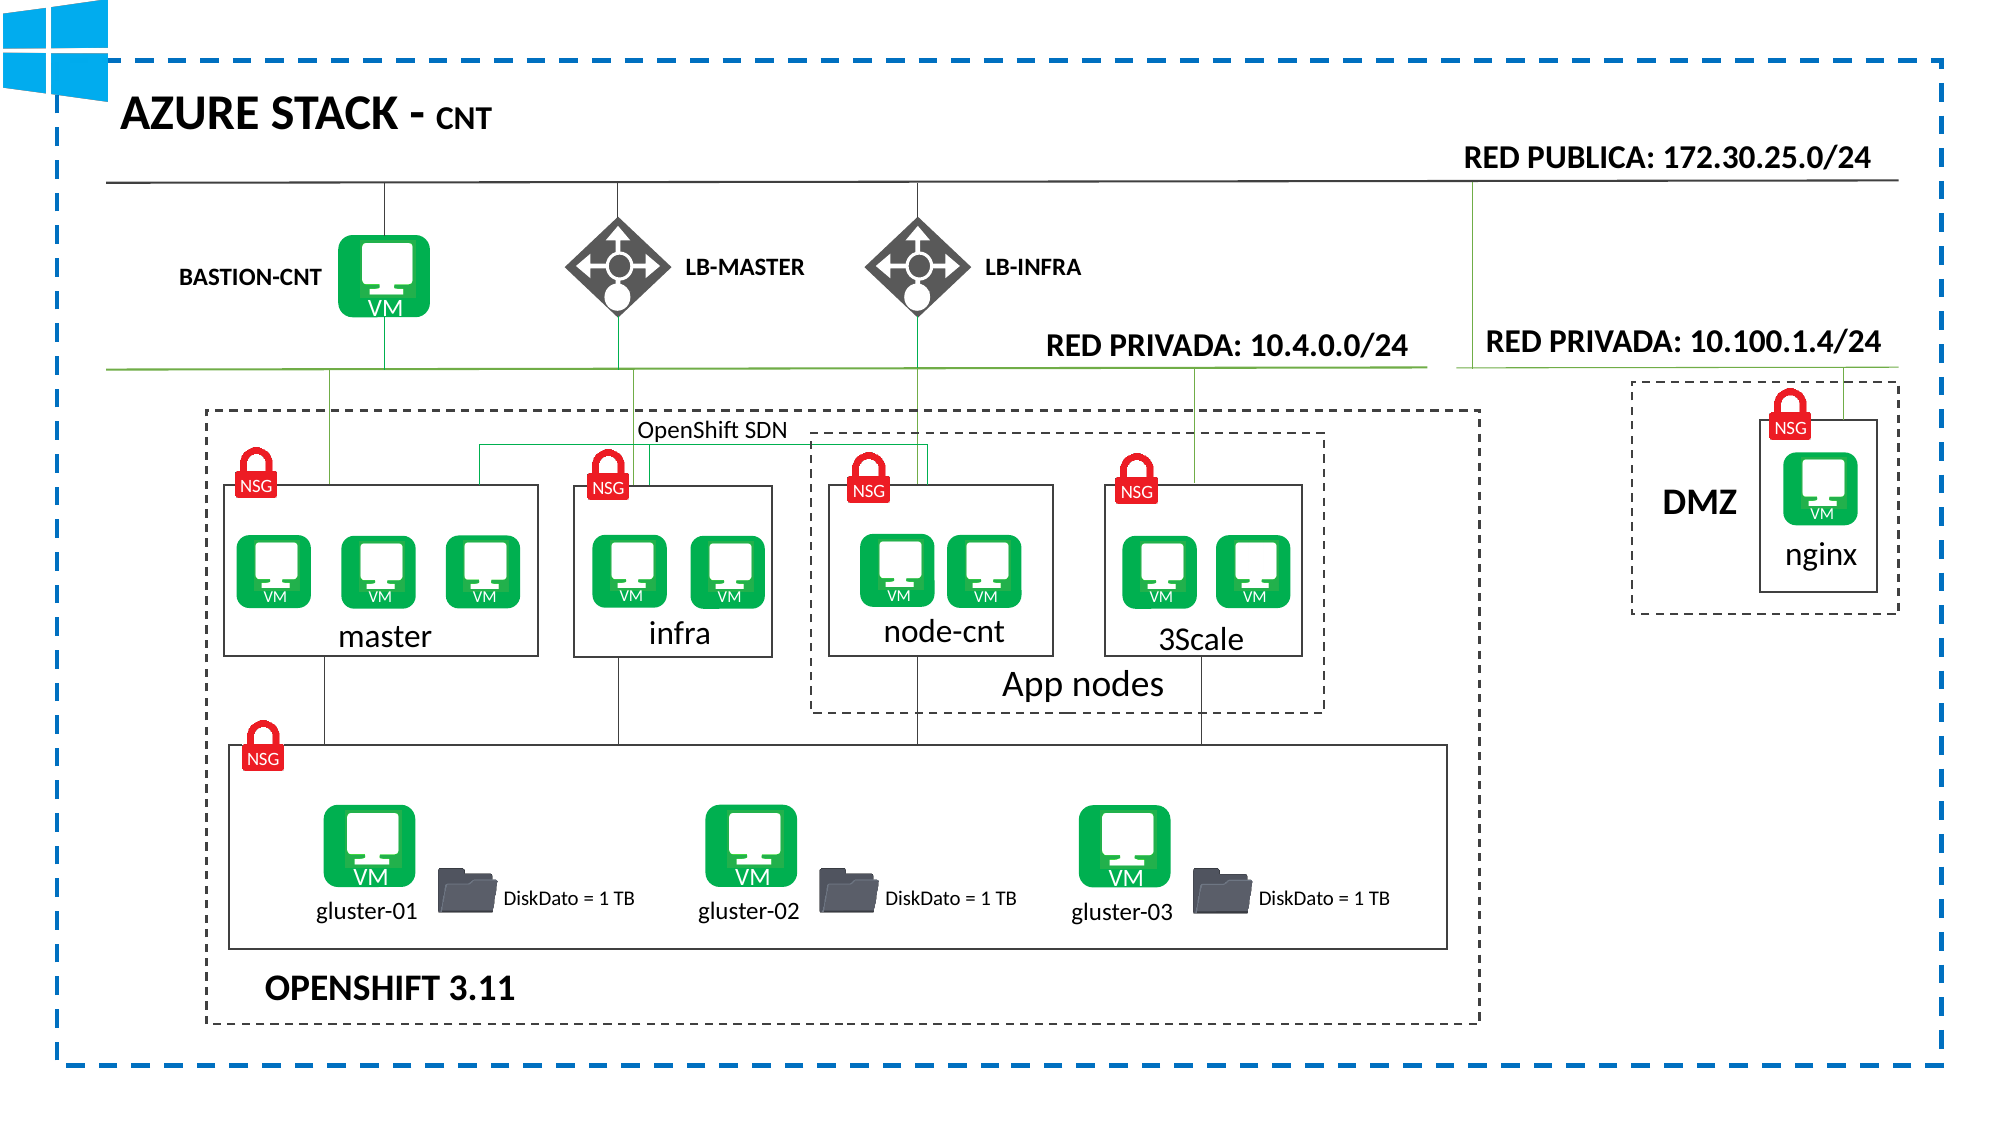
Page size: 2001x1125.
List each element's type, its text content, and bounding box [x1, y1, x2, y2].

text_box [56, 60, 1942, 1066]
picture [3, 0, 108, 103]
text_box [1106, 452, 1173, 511]
text_box [228, 744, 1448, 950]
text_box [223, 484, 539, 657]
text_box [861, 534, 934, 613]
text_box App nodes [947, 652, 1219, 712]
text_box OpenShift SDN [650, 446, 810, 452]
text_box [446, 536, 520, 614]
text_box [573, 485, 773, 658]
text_box [810, 432, 1325, 714]
text_box [1631, 381, 1900, 615]
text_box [683, 805, 1057, 933]
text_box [865, 218, 970, 317]
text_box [691, 536, 764, 615]
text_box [339, 236, 429, 329]
text_box LB-MASTER [671, 243, 827, 288]
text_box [948, 535, 1021, 614]
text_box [1759, 388, 1827, 446]
text_box RED PUBLICA: 172.30.25.0/24 [1448, 128, 1899, 180]
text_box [232, 720, 299, 778]
text_box OpenShift SDN [622, 406, 633, 444]
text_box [301, 805, 675, 933]
text_box DMZ [1641, 469, 1759, 530]
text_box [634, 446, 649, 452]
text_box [1784, 453, 1857, 531]
text_box AZURE STACK - CNT [105, 71, 633, 147]
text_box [237, 536, 310, 614]
text_box RED PRIVADA: 10.4.0.0/24 [1030, 315, 1430, 371]
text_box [225, 447, 293, 505]
text_box master [323, 606, 451, 662]
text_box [1123, 536, 1196, 615]
text_box BASTION-CNT [164, 253, 339, 298]
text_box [577, 449, 645, 507]
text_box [838, 451, 905, 510]
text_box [593, 535, 666, 614]
text_box OPENSHIFT 3.11 [250, 955, 557, 1016]
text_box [1056, 806, 1431, 934]
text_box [566, 218, 671, 317]
text_box RED PRIVADA: 10.100.1.4/24 [1473, 311, 1904, 367]
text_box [1217, 536, 1290, 614]
text_box infra [632, 603, 728, 659]
text_box LB-INFRA [970, 243, 1127, 288]
text_box OpenShift SDN [634, 406, 885, 444]
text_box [342, 536, 415, 615]
text_box [205, 409, 1481, 1025]
